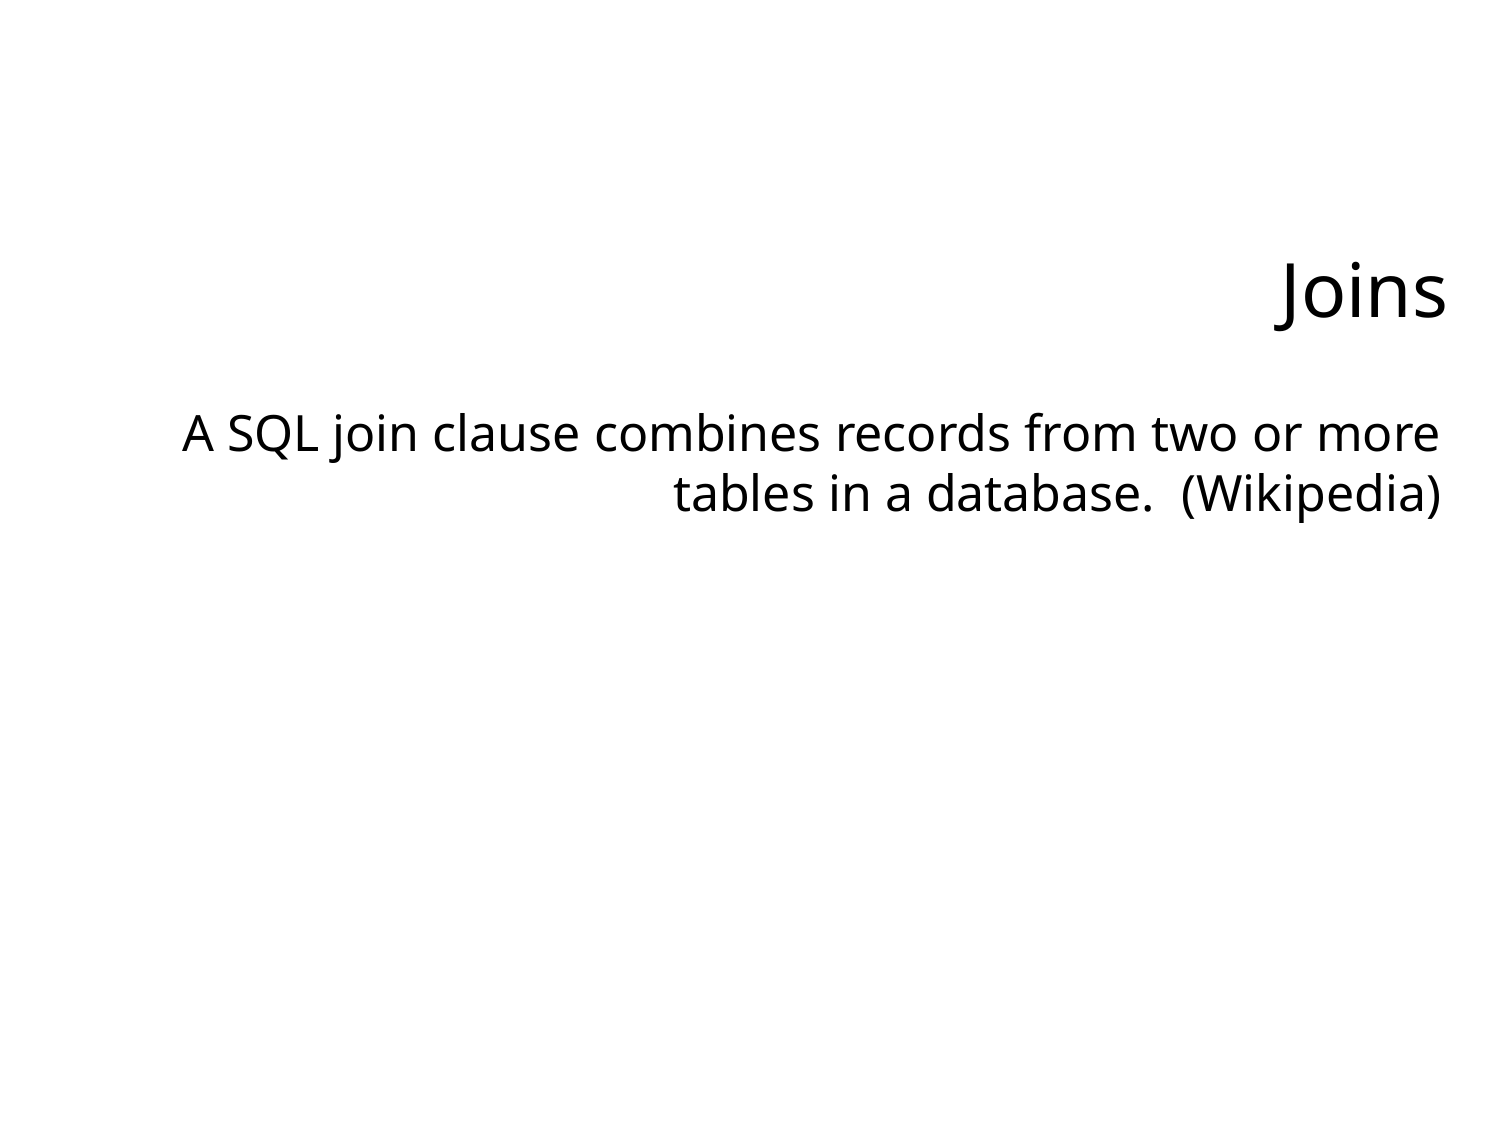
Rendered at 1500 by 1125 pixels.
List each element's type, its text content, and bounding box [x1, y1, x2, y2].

text_box Joins [44, 235, 1456, 341]
text_box A SQL join clause combines records from two or more tables in a database. (Wikipedia) [50, 393, 1450, 529]
